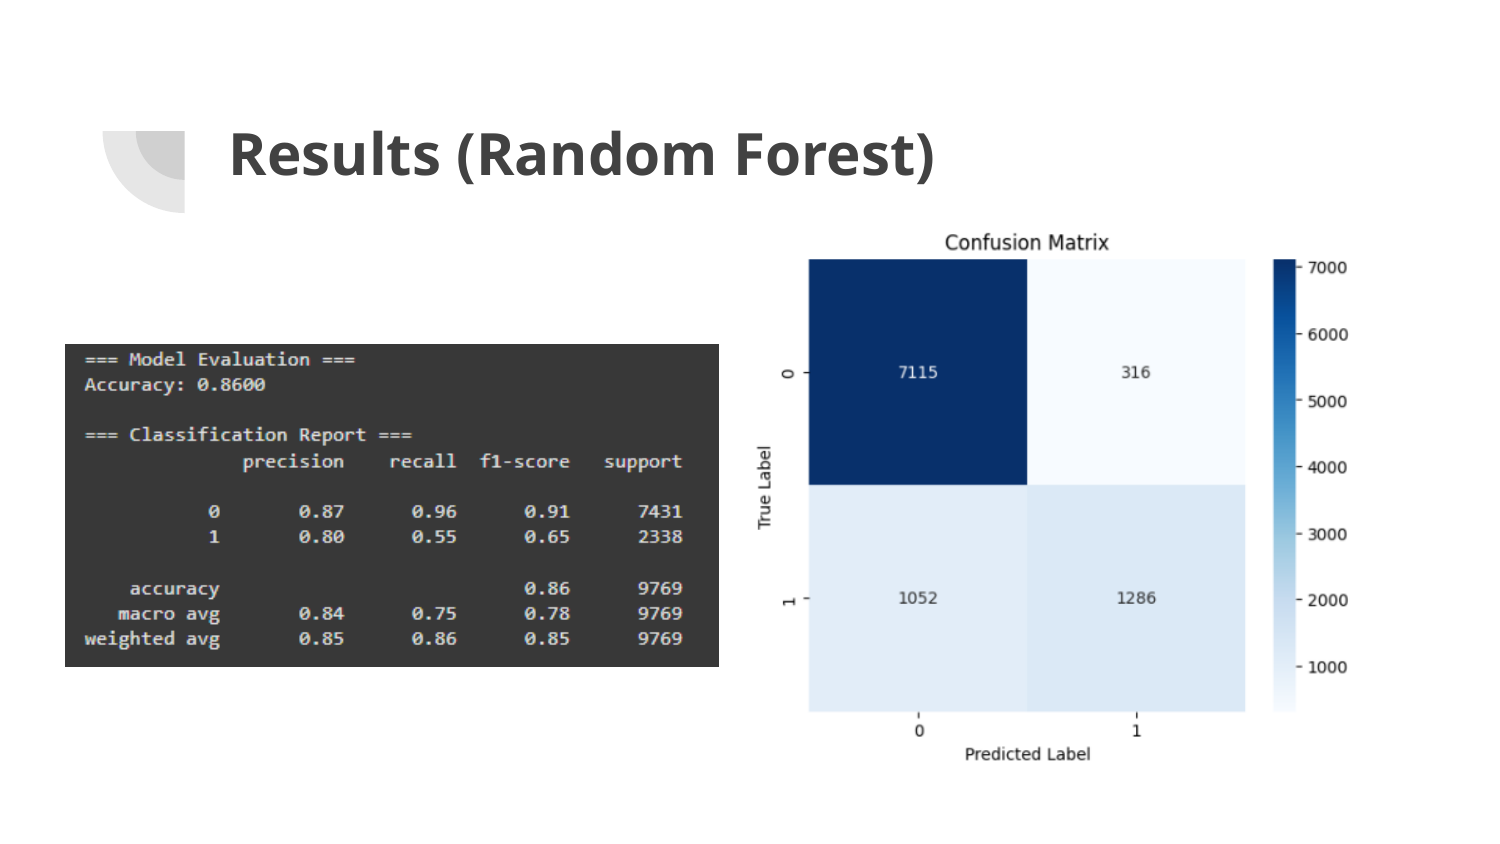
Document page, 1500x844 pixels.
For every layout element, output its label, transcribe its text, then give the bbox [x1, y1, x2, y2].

picture [65, 208, 1368, 783]
title Results (Random Forest) [213, 98, 1368, 263]
